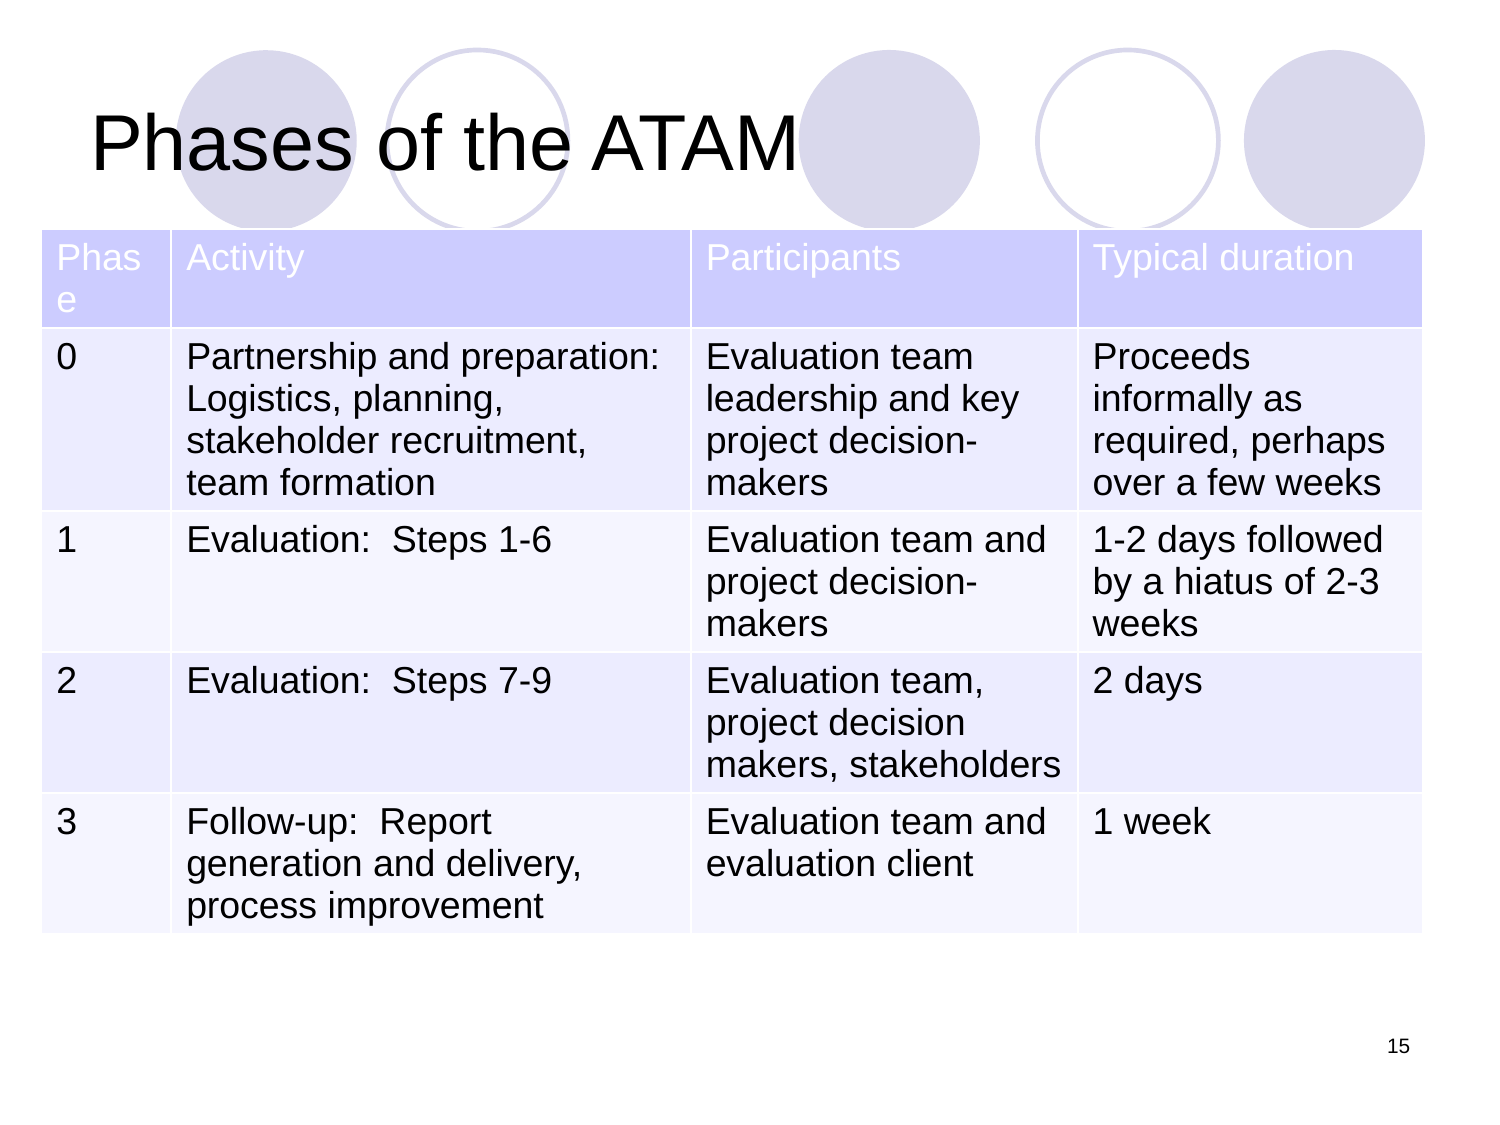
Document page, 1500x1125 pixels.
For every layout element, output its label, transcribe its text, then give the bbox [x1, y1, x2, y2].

table_cell Follow-up: Report generation and delivery, process improvement [172, 794, 690, 933]
table_header Typical duration [1079, 230, 1422, 327]
table_cell 1-2 days followed by a hiatus of 2-3 weeks [1079, 512, 1422, 651]
table_cell Evaluation: Steps 7-9 [172, 653, 690, 792]
table_cell 0 [42, 329, 170, 510]
table_cell Evaluation team, project decision makers, stakeholders [692, 653, 1077, 792]
table_cell Evaluation team leadership and key project decision-makers [692, 329, 1077, 510]
title Phases of the ATAM [75, 45, 1425, 233]
table_header Participants [692, 230, 1077, 327]
table_cell Evaluation team and project decision-makers [692, 512, 1077, 651]
table_cell Evaluation: Steps 1-6 [172, 512, 690, 651]
table_cell 1 [42, 512, 170, 651]
table_cell Partnership and preparation: Logistics, planning, stakeholder recruitment, team formation [172, 329, 690, 510]
table_cell 2 [42, 653, 170, 792]
table_cell Evaluation team and evaluation client [692, 794, 1077, 933]
table_header Activity [172, 230, 690, 327]
table_cell 3 [42, 794, 170, 933]
table_cell Proceeds informally as required, perhaps over a few weeks [1079, 329, 1422, 510]
slide_number 15 [1074, 1025, 1425, 1100]
table_cell 2 days [1079, 653, 1422, 792]
table_header Phase [42, 230, 170, 327]
table_cell 1 week [1079, 794, 1422, 933]
